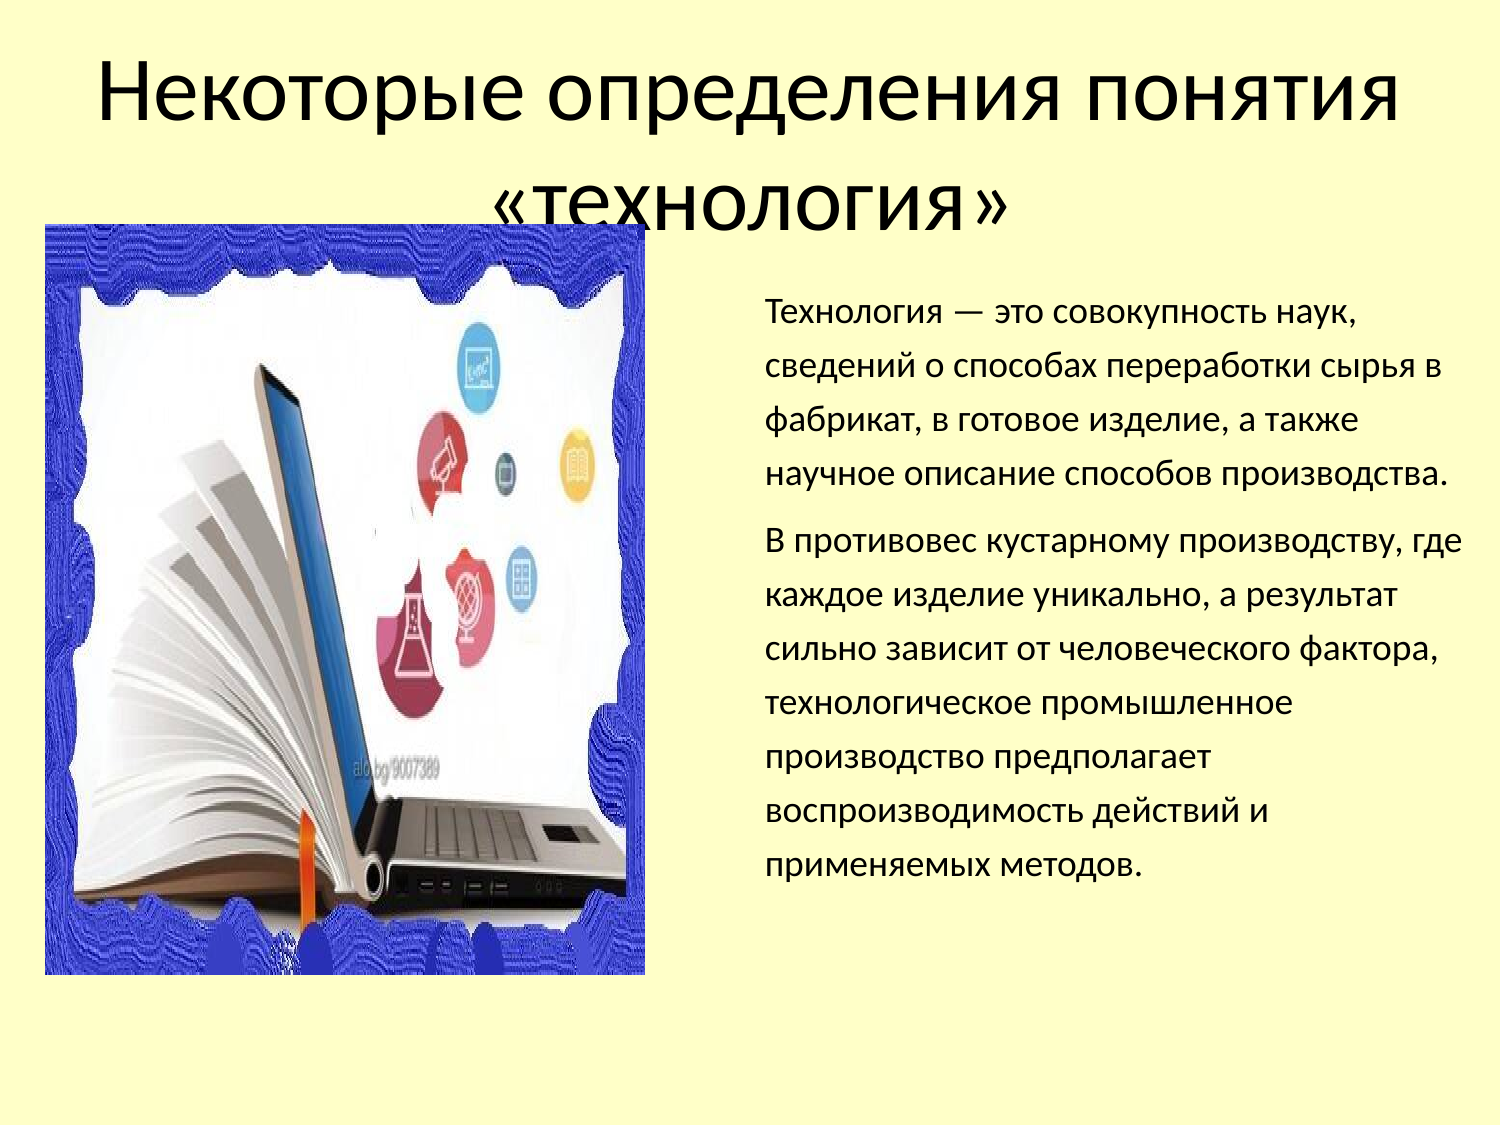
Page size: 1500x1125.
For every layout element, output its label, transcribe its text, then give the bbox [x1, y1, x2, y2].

picture [44, 224, 646, 976]
title Некоторые определения понятия «технология» [75, 45, 1425, 233]
text_box Технология — это совокупность наук, сведений о способах переработки сырья в фабрикат, в готовое изделие, а также научное описание способов производства. В противовес кустарному производству, где каждое изделие уникально, а результат сильно зависит от человеческого фактора, технологическое промышленное производство предполагает воспроизводимость действий и применяемых методов. [749, 224, 1500, 891]
